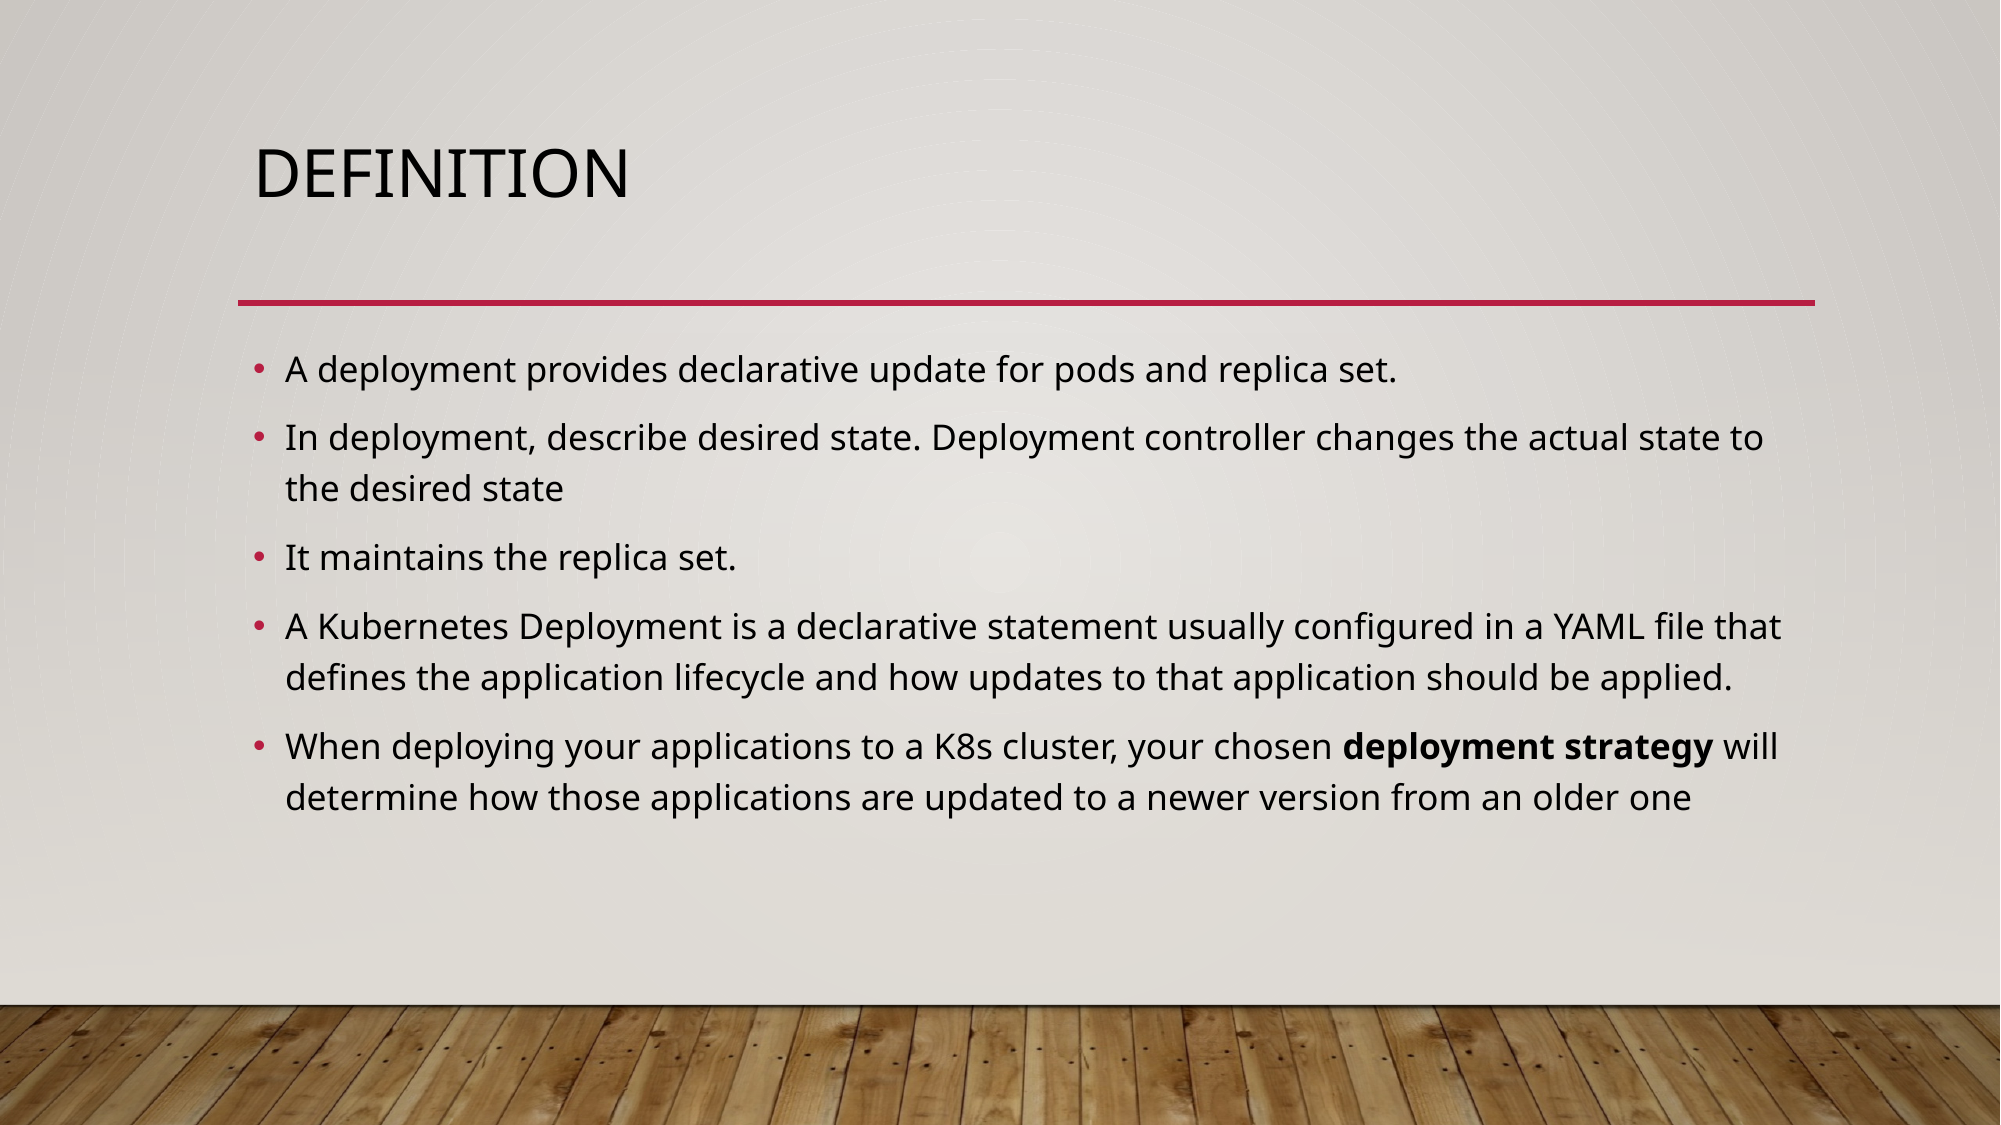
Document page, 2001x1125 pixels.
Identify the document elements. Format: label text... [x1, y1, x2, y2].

list A deployment provides declarative update for pods and replica set. In deployment, describe desired state. Deployment controller changes the actual state to the desired state It maintains the replica set. A Kubernetes Deployment is a declarative statement usually configured in a YAML file that defines the application lifecycle and how updates to that application should be applied. When deploying your applications to a K8s cluster, your chosen deployment strategy will determine how those applications are updated to a newer version from an older one [238, 330, 1814, 897]
title Definition [238, 131, 1814, 305]
picture [0, 1005, 2000, 1125]
